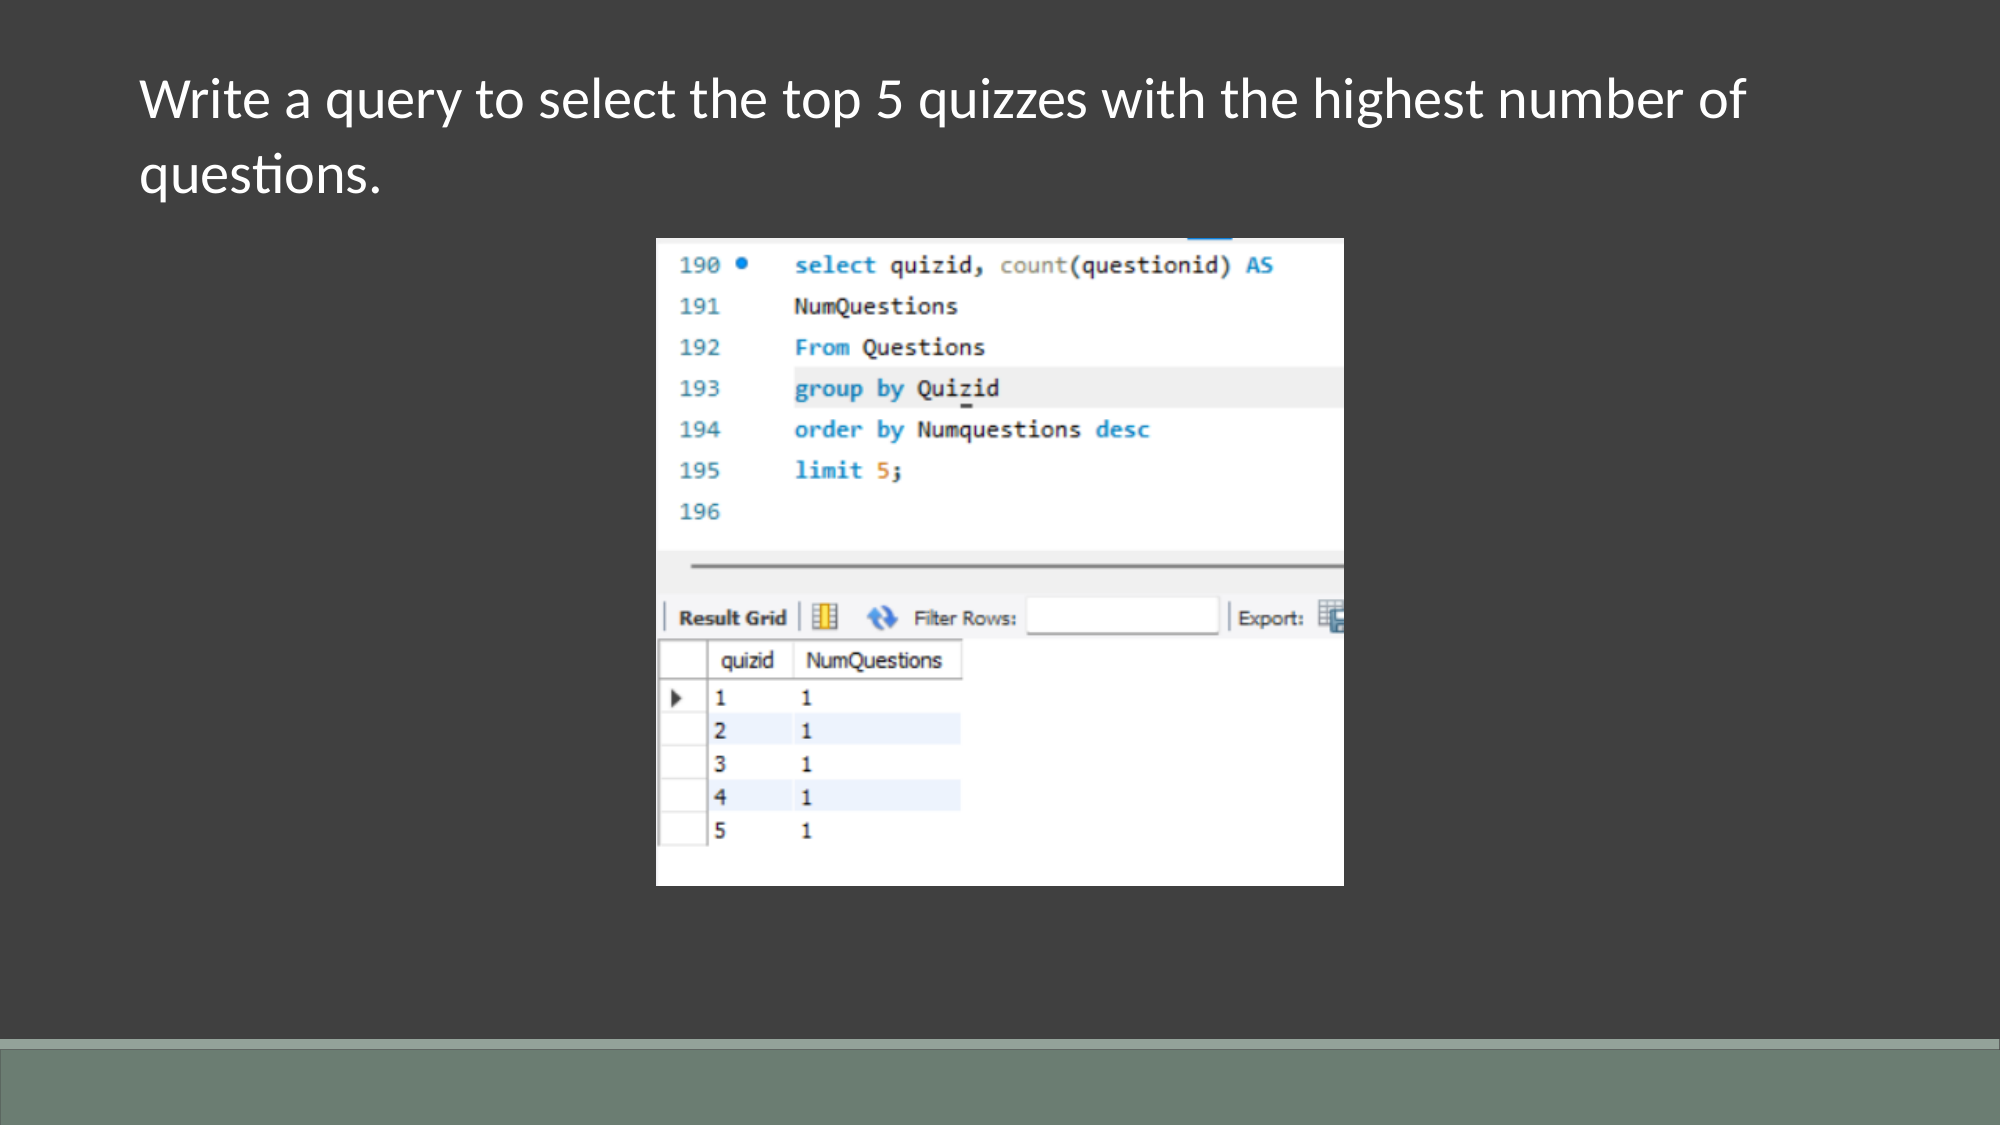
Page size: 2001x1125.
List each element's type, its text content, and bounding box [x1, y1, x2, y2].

text_box Write a query to select the top 5 quizzes with the highest number of questions. [49, 48, 1949, 275]
picture [655, 238, 1345, 887]
